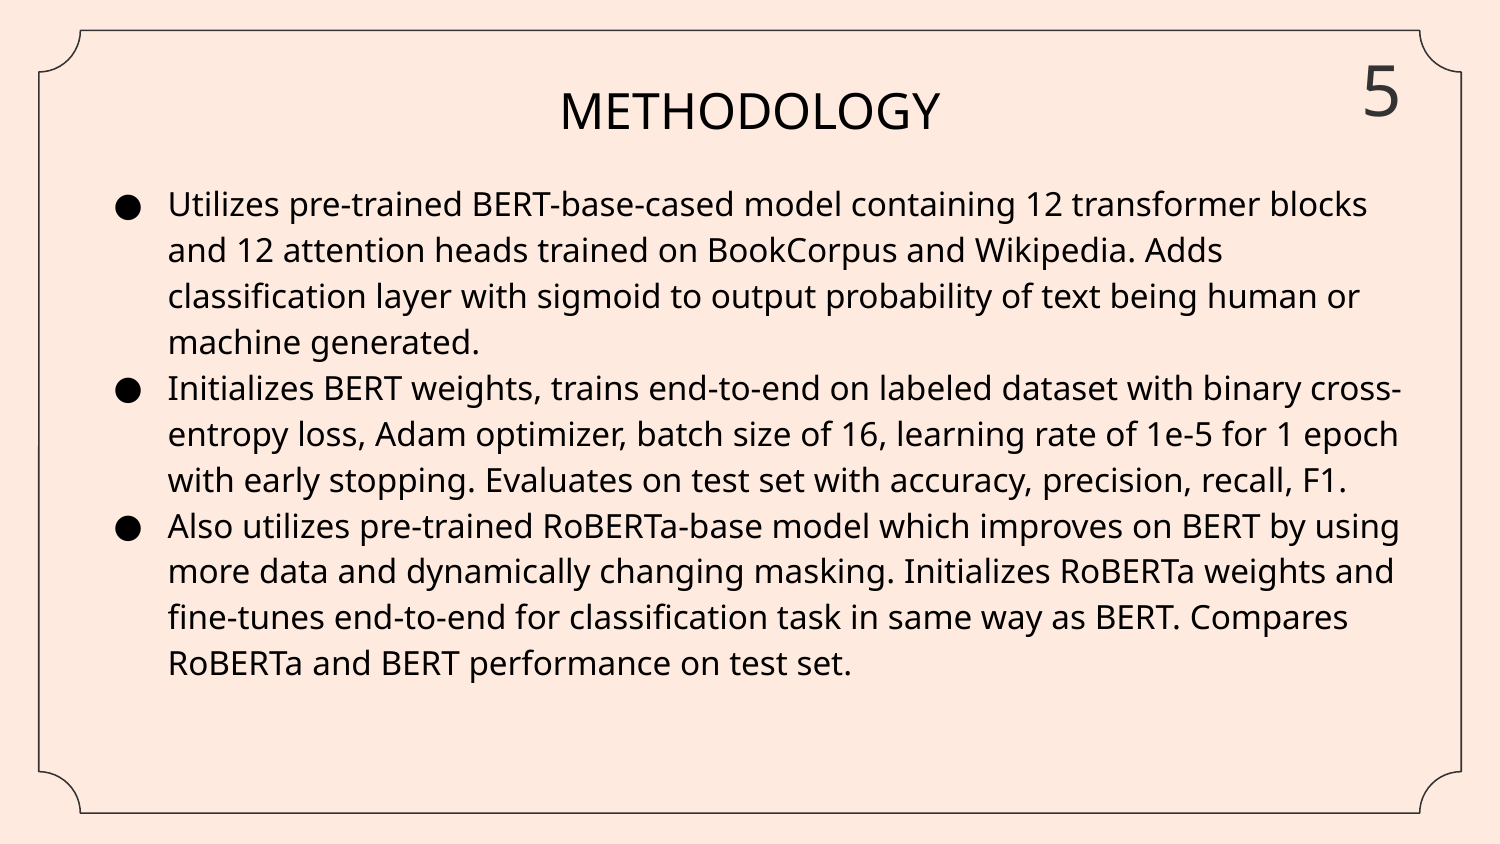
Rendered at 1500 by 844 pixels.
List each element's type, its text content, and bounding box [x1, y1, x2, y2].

text_box METHODOLOGY [365, 55, 1135, 155]
text_box 5 [1346, 30, 1500, 146]
text_box Utilizes pre-trained BERT-base-cased model containing 12 transformer blocks and 12 attention heads trained on BookCorpus and Wikipedia. Adds classification layer with sigmoid to output probability of text being human or machine generated. Initializes BERT weights, trains end-to-end on labeled dataset with binary cross-entropy loss, Adam optimizer, batch size of 16, learning rate of 1e-5 for 1 epoch with early stopping. Evaluates on test set with accuracy, precision, recall, F1. Also utilizes pre-trained RoBERTa-base model which improves on BERT by using more data and dynamically changing masking. Initializes RoBERTa weights and fine-tunes end-to-end for classification task in same way as BERT. Compares RoBERTa and BERT performance on test set. [50, 169, 1450, 737]
